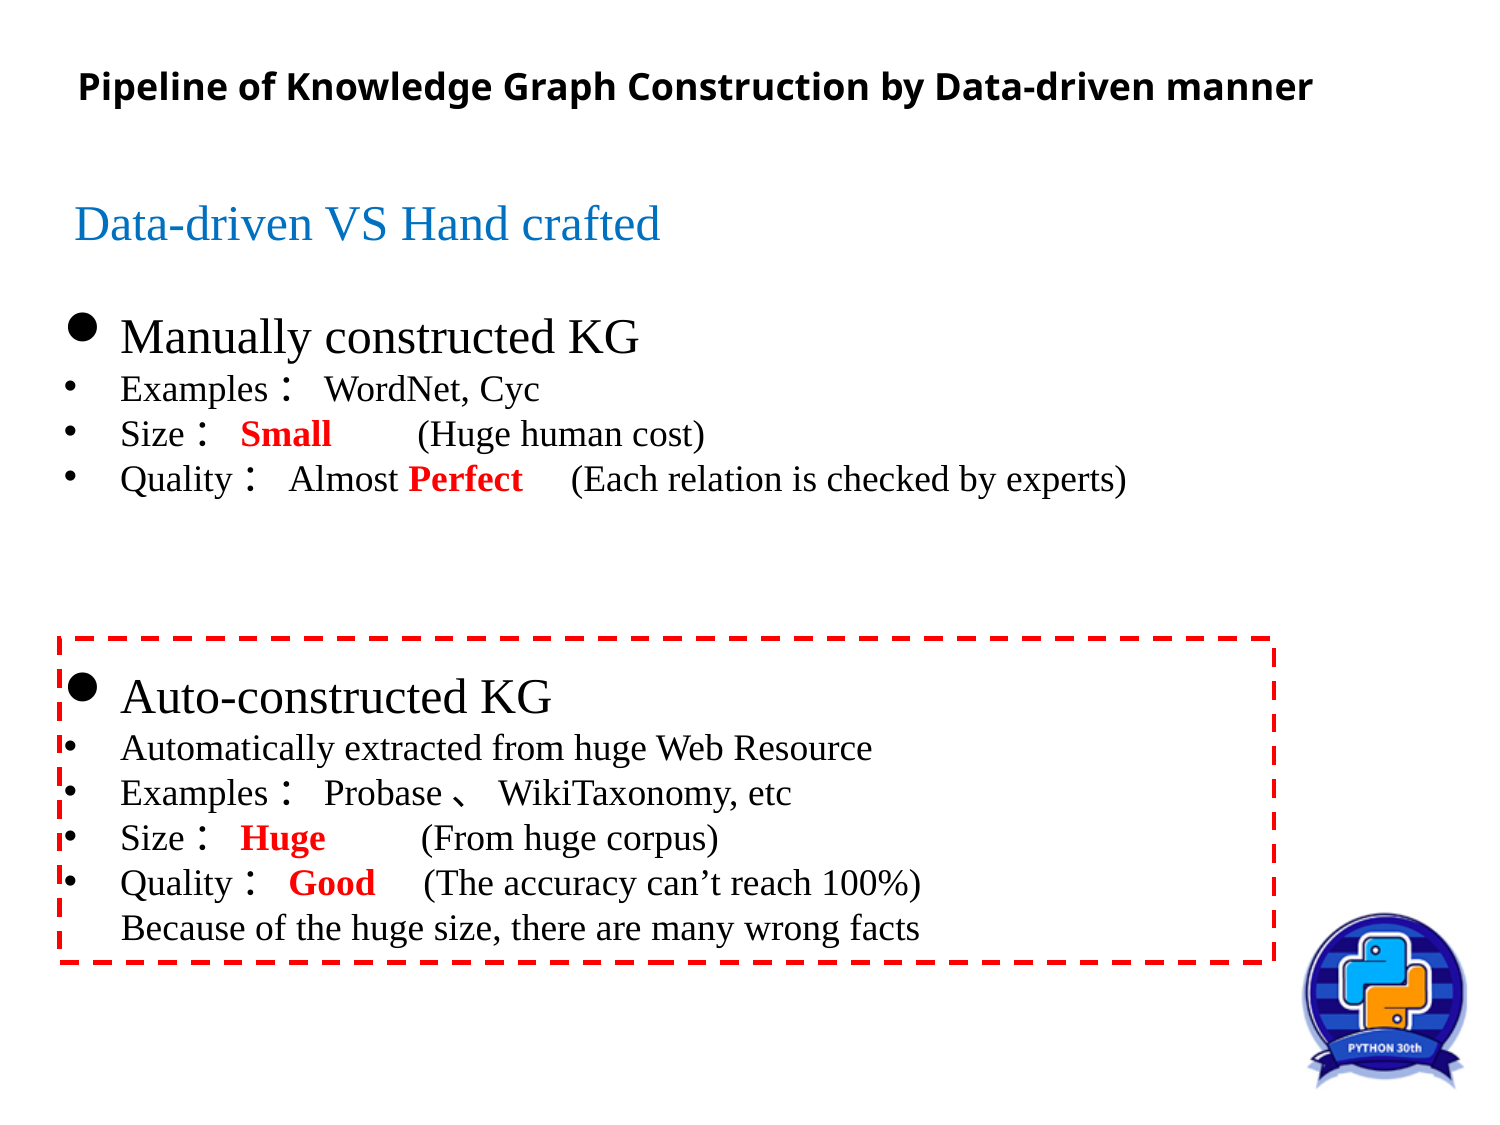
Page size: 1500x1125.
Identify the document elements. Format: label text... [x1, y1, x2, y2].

picture [1299, 908, 1470, 1091]
text_box Pipeline of Knowledge Graph Construction by Data-driven manner [62, 55, 1331, 209]
text_box Manually constructed KG Examples：WordNet, Cyc Size：Small (Huge human cost) Quality：Almost Perfect (Each relation is checked by experts) Auto-constructed KG Automatically extracted from huge Web Resource Examples：Probase、WikiTaxonomy, etc Size：Huge (From huge corpus) Quality：Good (The accuracy can’t reach 100%) Because of the huge size, there are many wrong facts [49, 296, 1470, 956]
text_box Data-driven VS Hand crafted [59, 183, 1423, 259]
text_box [58, 638, 1275, 964]
